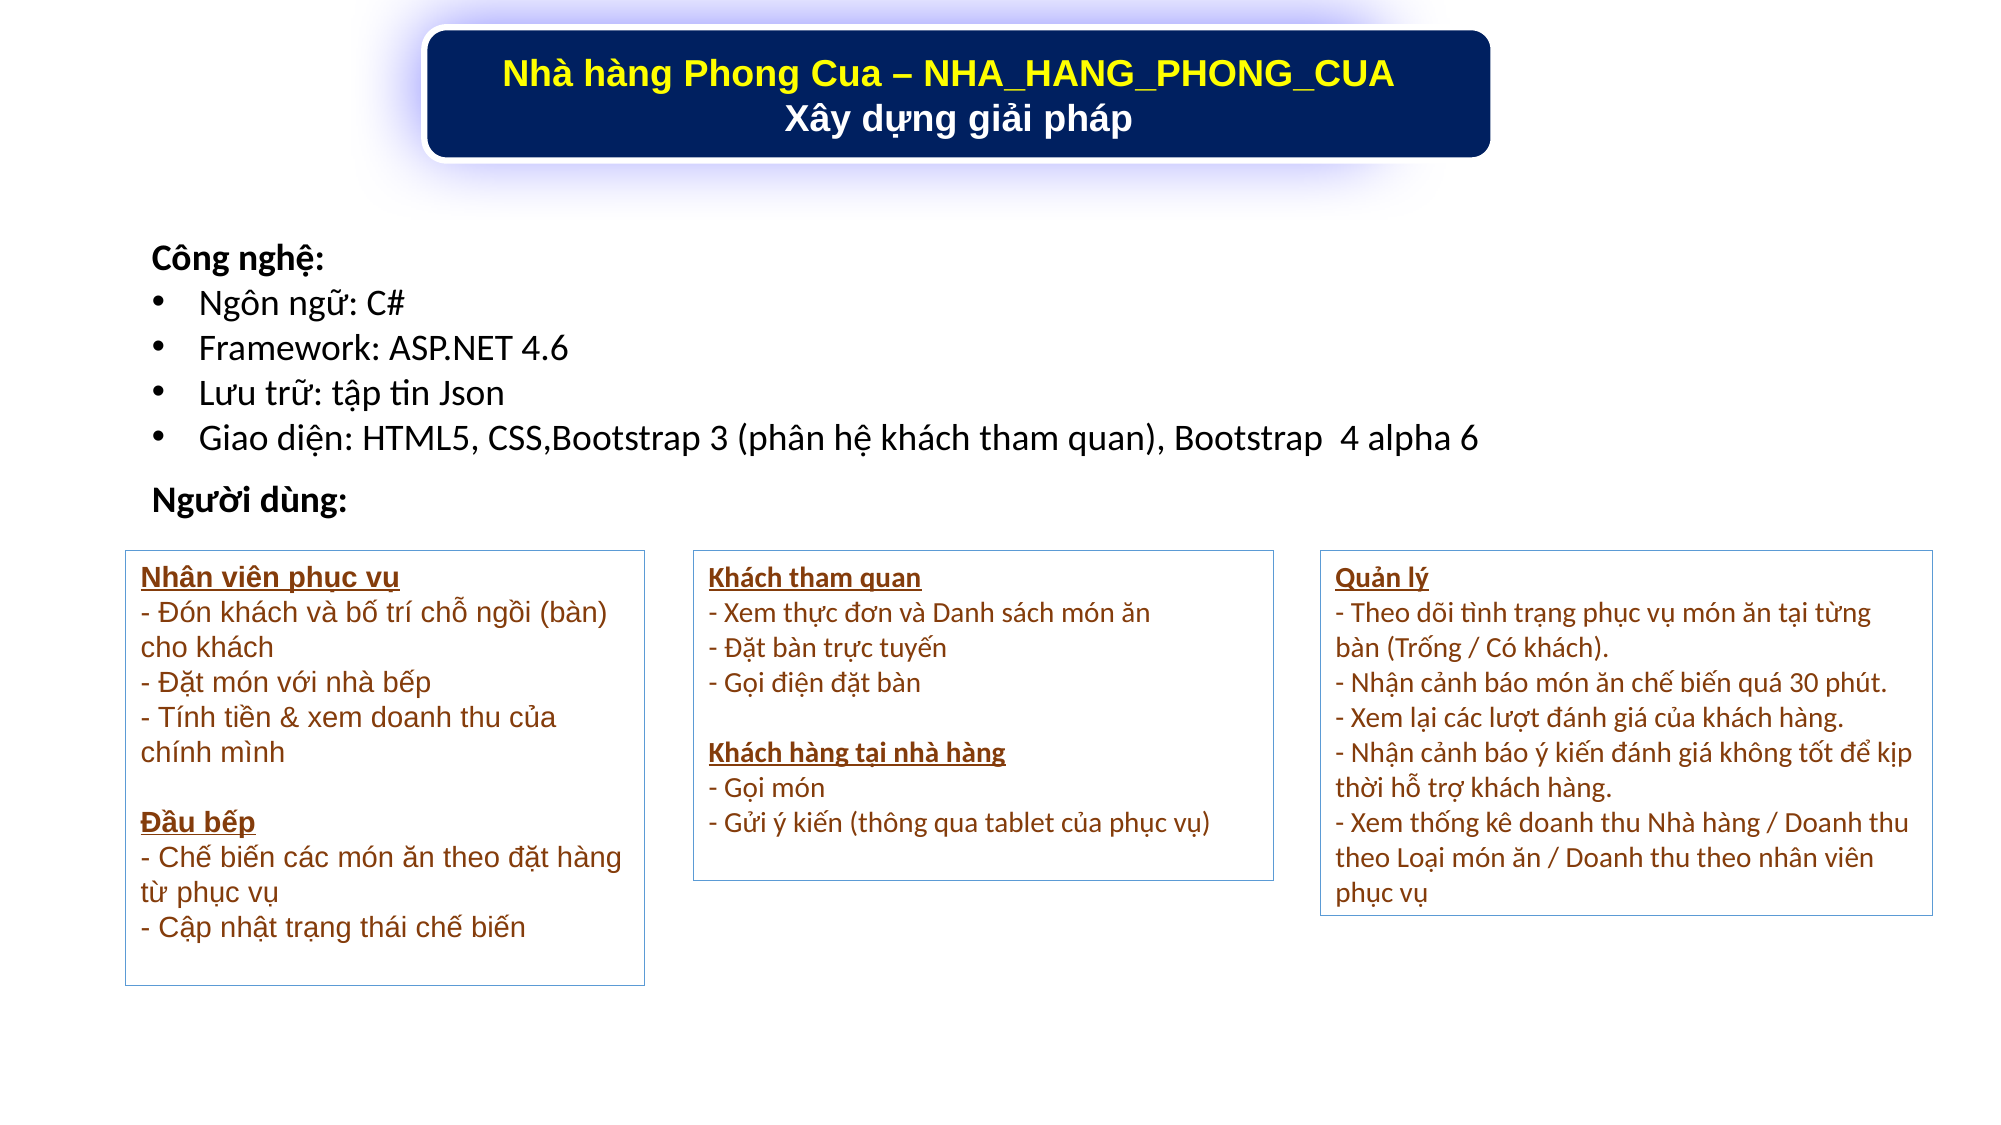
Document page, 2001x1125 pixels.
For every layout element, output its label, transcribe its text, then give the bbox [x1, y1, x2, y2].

text_box Công nghệ: Ngôn ngữ: C# Framework: ASP.NET 4.6 Lưu trữ: tập tin Json Giao diện: HTML5, CSS,Bootstrap 3 (phân hệ khách tham quan), Bootstrap 4 alpha 6 [137, 225, 2000, 466]
text_box Quản lý - Theo dõi tình trạng phục vụ món ăn tại từng bàn (Trống / Có khách). - Nhận cảnh báo món ăn chế biến quá 30 phút. - Xem lại các lượt đánh giá của khách hàng. - Nhận cảnh báo ý kiến đánh giá không tốt để kịp thời hỗ trợ khách hàng. - Xem thống kê doanh thu Nhà hàng / Doanh thu theo Loại món ăn / Doanh thu theo nhân viên phục vụ [1320, 550, 1933, 916]
text_box Người dùng: [137, 468, 1910, 528]
text_box Khách tham quan - Xem thực đơn và Danh sách món ăn - Đặt bàn trực tuyến - Gọi điện đặt bàn Khách hàng tại nhà hàng - Gọi món - Gửi ý kiến (thông qua tablet của phục vụ) [693, 550, 1274, 881]
text_box Nhân viên phục vụ - Đón khách và bố trí chỗ ngồi (bàn) cho khách - Đặt món với nhà bếp - Tính tiền & xem doanh thu của chính mình Đầu bếp - Chế biến các món ăn theo đặt hàng từ phục vụ - Cập nhật trạng thái chế biến [125, 550, 645, 986]
text_box Nhà hàng Phong Cua – NHA_HANG_PHONG_CUA Xây dựng giải pháp [423, 26, 1495, 162]
